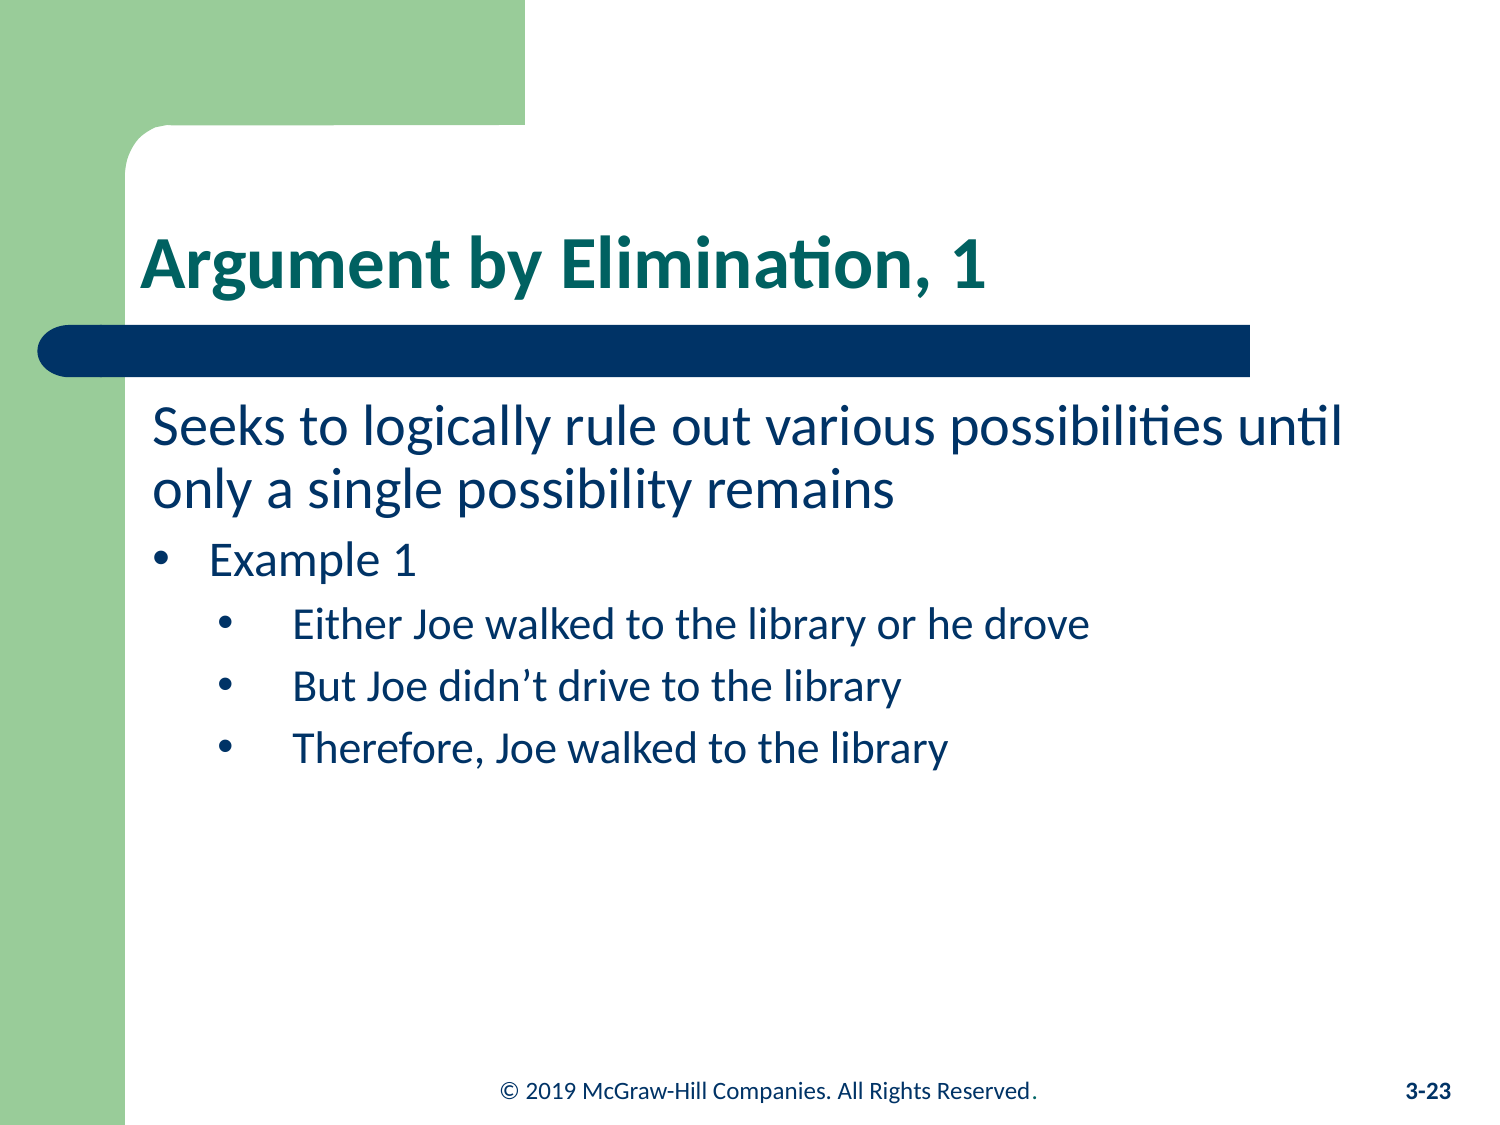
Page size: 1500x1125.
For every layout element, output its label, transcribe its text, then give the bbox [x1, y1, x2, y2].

list Seeks to logically rule out various possibilities until only a single possibility remains Example 1 Either Joe walked to the library or he drove But Joe didn’t drive to the library Therefore, Joe walked to the library [137, 387, 1400, 999]
title Argument by Elimination, 1 [125, 125, 1425, 313]
